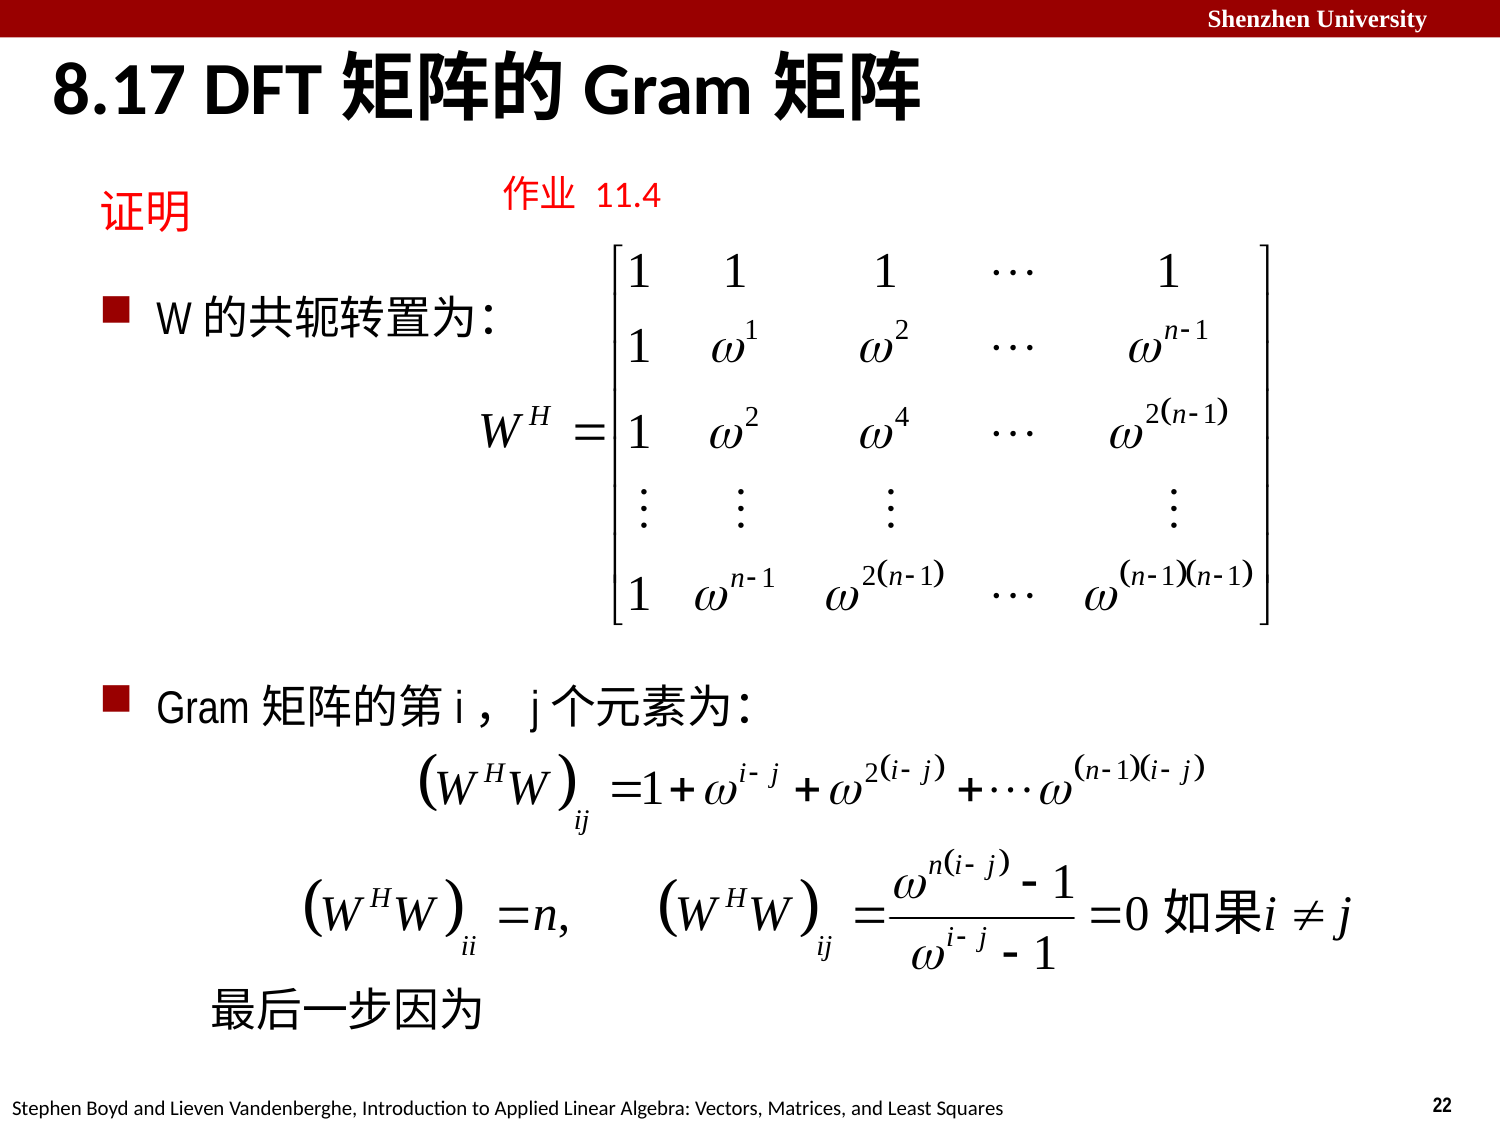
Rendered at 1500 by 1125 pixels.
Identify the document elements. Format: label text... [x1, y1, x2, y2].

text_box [474, 234, 1291, 637]
text_box 作业 11.4 [487, 162, 700, 223]
text_box Gram矩阵的第i，j个元素为： [99, 649, 1363, 733]
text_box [297, 838, 1363, 981]
text_box 8.17 DFT矩阵的Gram矩阵 [37, 37, 1482, 131]
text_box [412, 746, 1211, 837]
